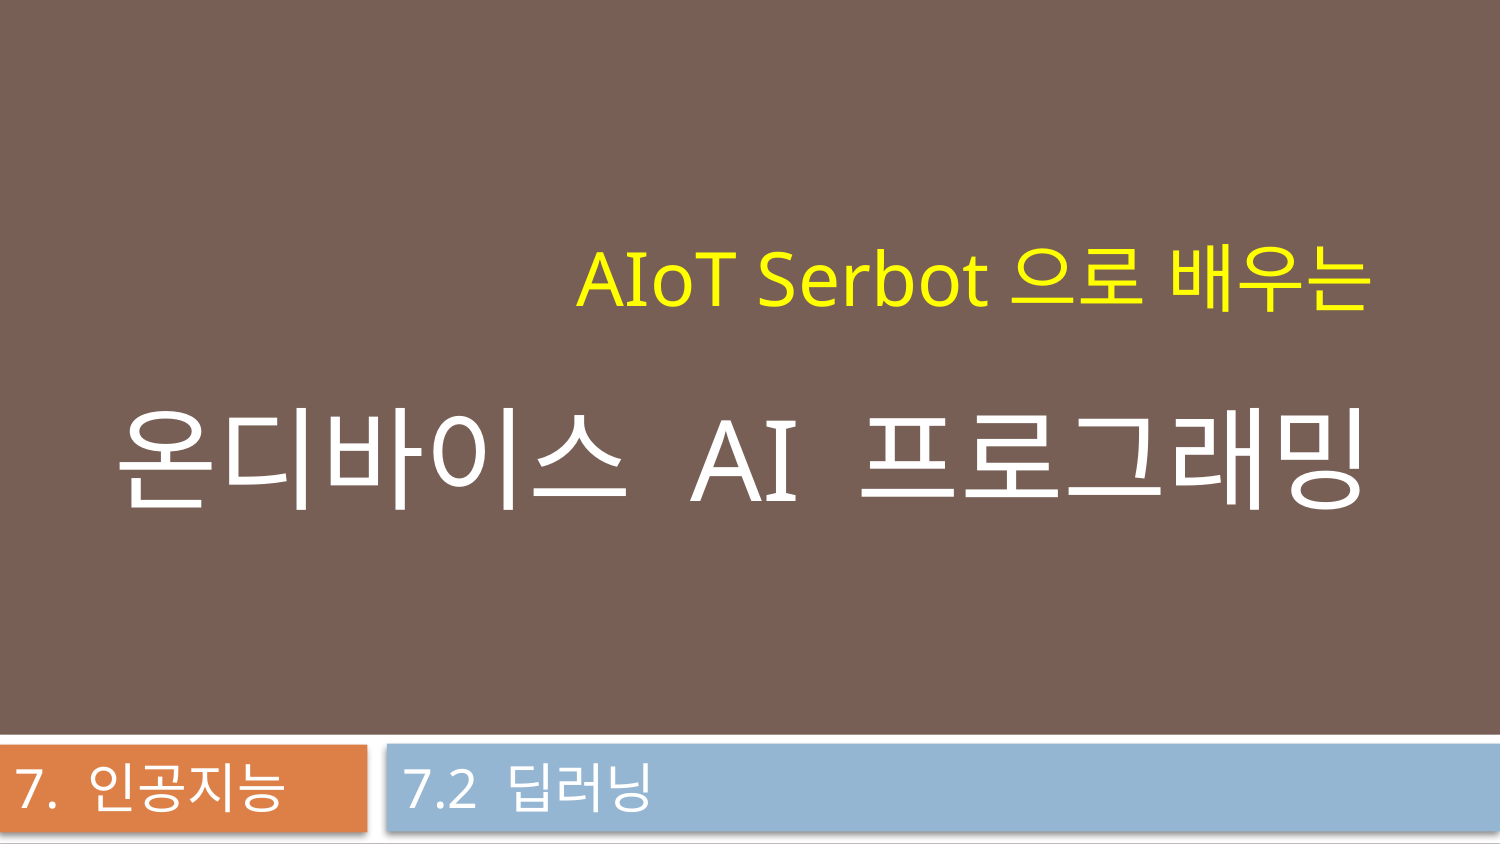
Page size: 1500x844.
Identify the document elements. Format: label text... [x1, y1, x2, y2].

text_box AIoT Serbot으로 배우는 온디바이스 AI 프로그래밍 [99, 178, 1389, 532]
subtitle 7.2 딥러닝 [387, 744, 1488, 829]
text_box 7. 인공지능 [0, 744, 372, 829]
